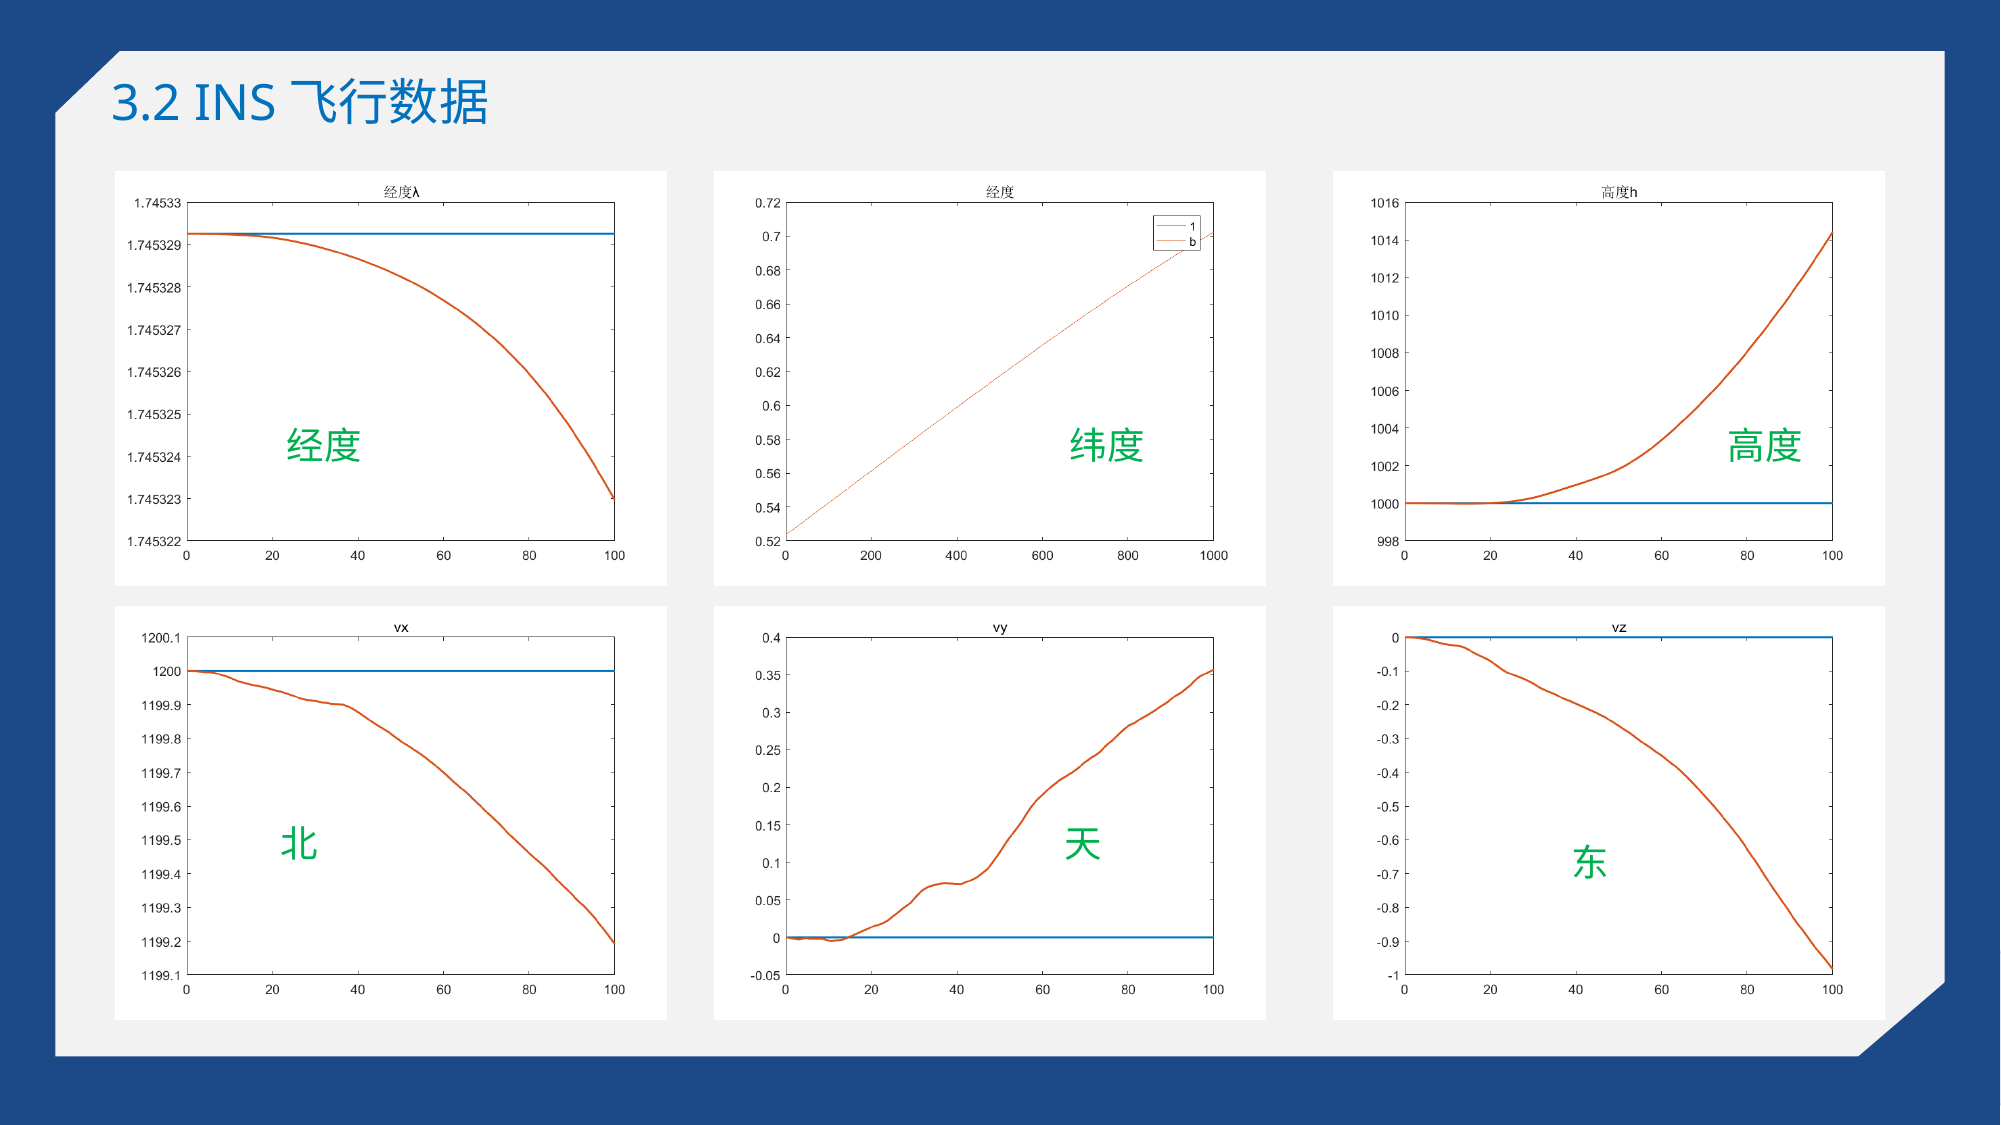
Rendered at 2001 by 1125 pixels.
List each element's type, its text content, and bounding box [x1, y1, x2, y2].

picture [115, 171, 667, 586]
picture [714, 606, 1266, 1020]
picture [1333, 606, 1885, 1020]
picture [1333, 171, 1885, 586]
picture [714, 171, 1266, 586]
picture [115, 606, 667, 1020]
text_box 3.2 INS飞行数据 [96, 63, 773, 139]
